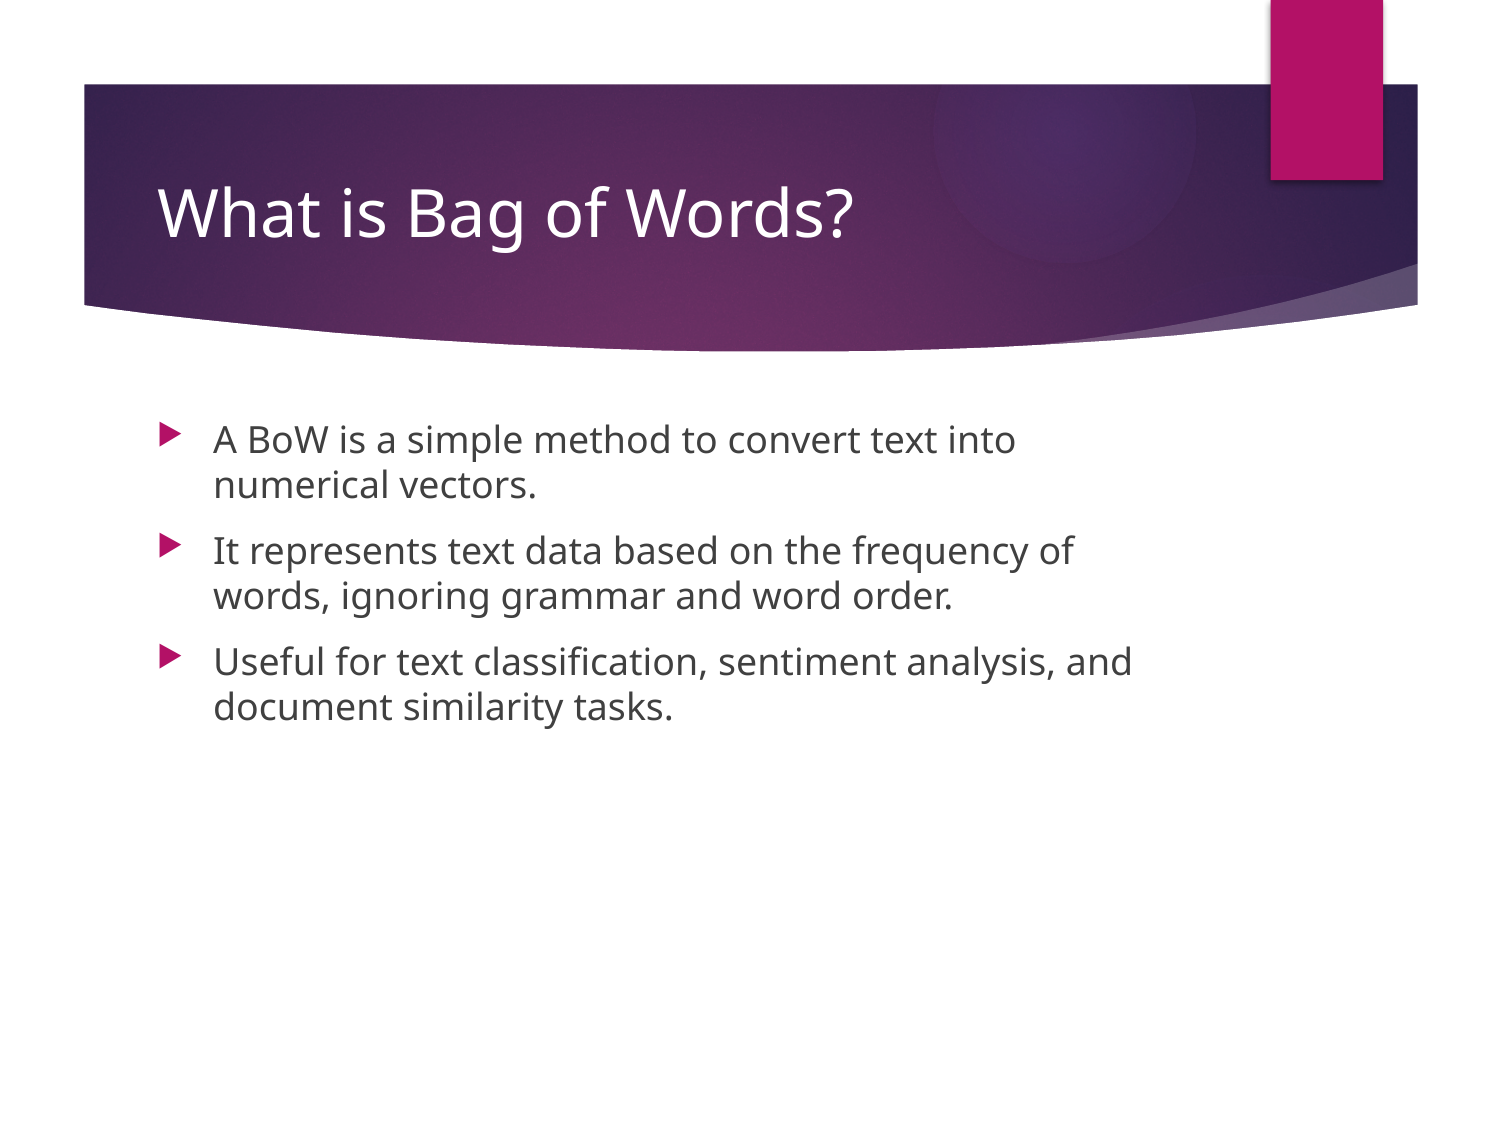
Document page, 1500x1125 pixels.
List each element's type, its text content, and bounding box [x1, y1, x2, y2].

list A BoW is a simple method to convert text into numerical vectors. It represents text data based on the frequency of words, ignoring grammar and word order. Useful for text classification, sentiment analysis, and document similarity tasks. [141, 408, 1183, 988]
title What is Bag of Words? [142, 152, 1183, 269]
